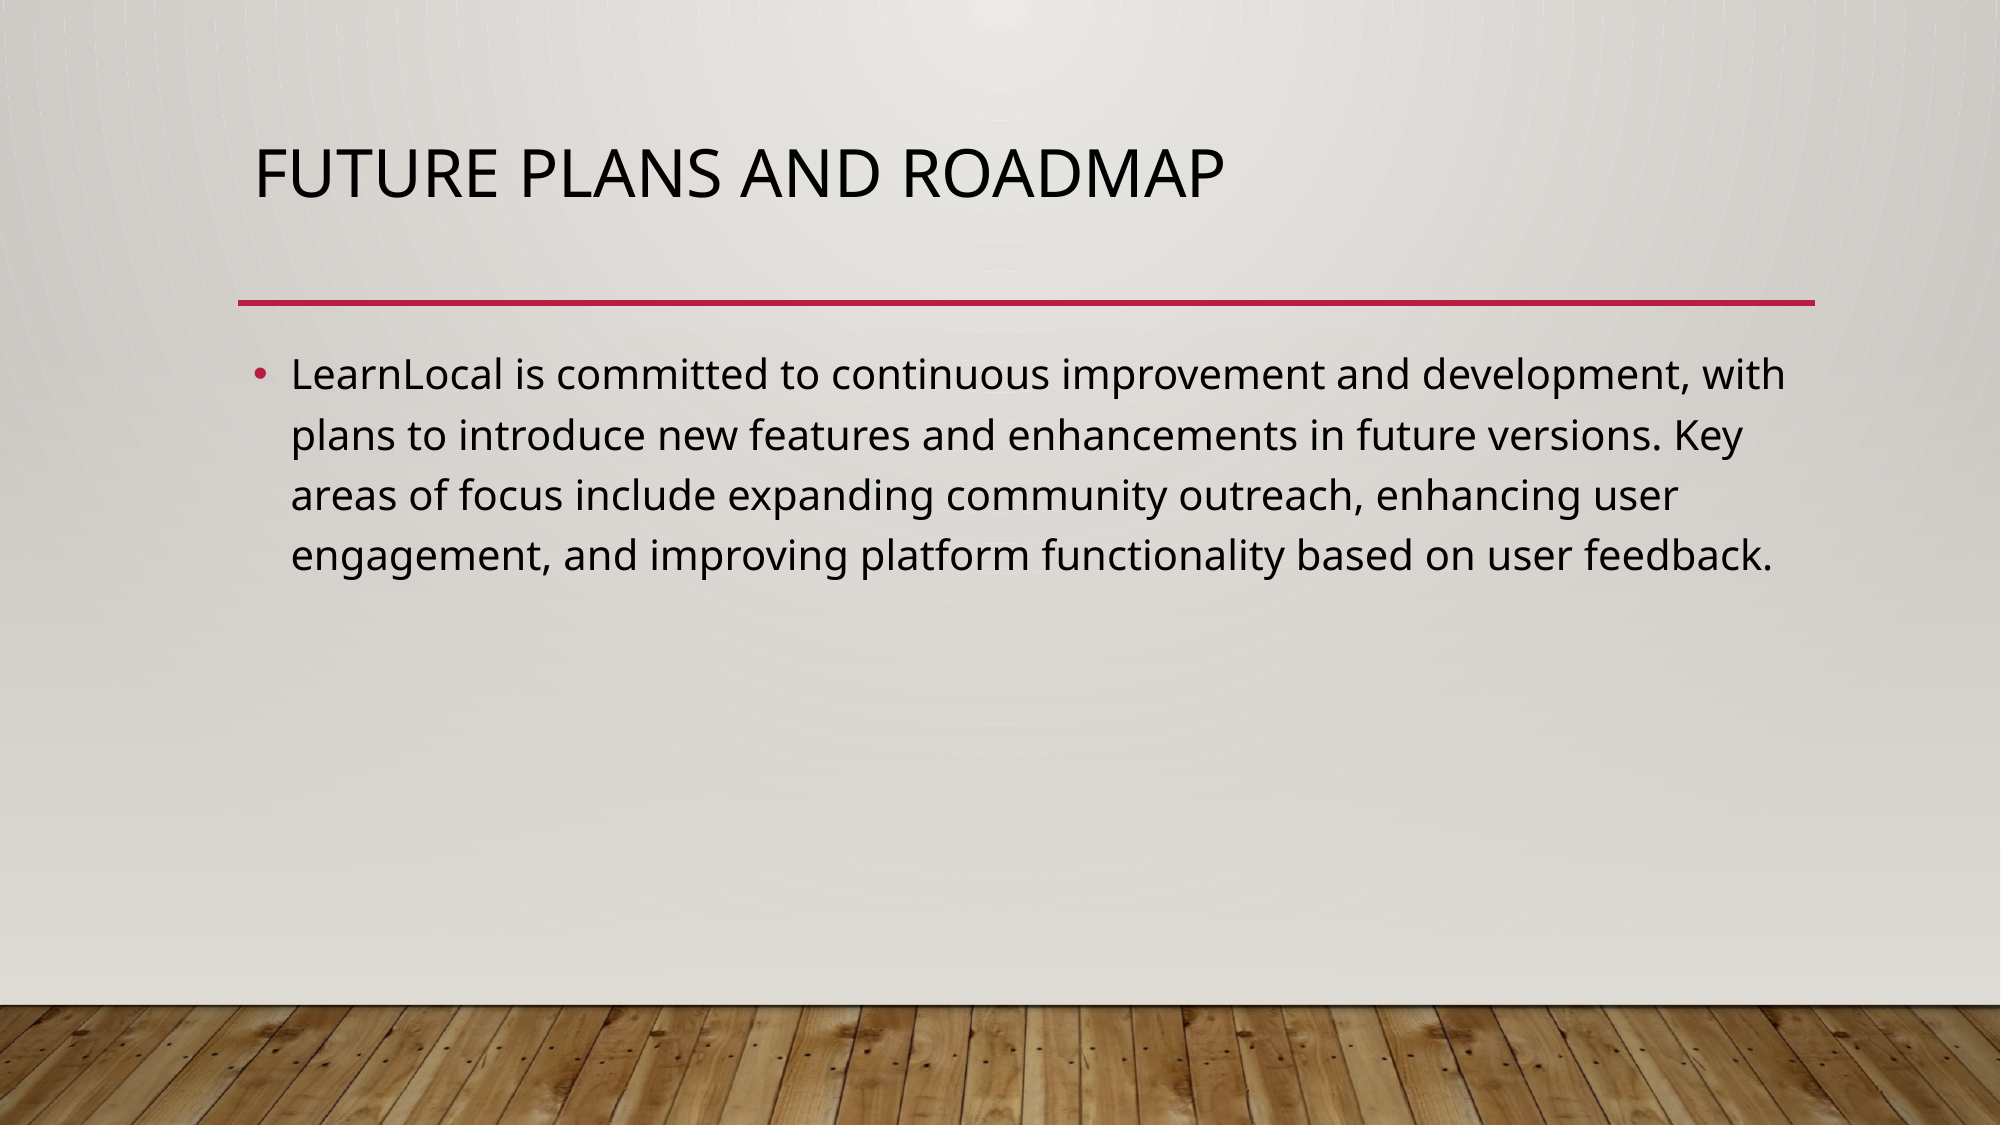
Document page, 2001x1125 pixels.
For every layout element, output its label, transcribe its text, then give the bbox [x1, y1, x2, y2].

list LearnLocal is committed to continuous improvement and development, with plans to introduce new features and enhancements in future versions. Key areas of focus include expanding community outreach, enhancing user engagement, and improving platform functionality based on user feedback. [238, 330, 1814, 897]
picture [0, 1005, 2000, 1125]
title Future Plans and Roadmap [238, 131, 1814, 305]
